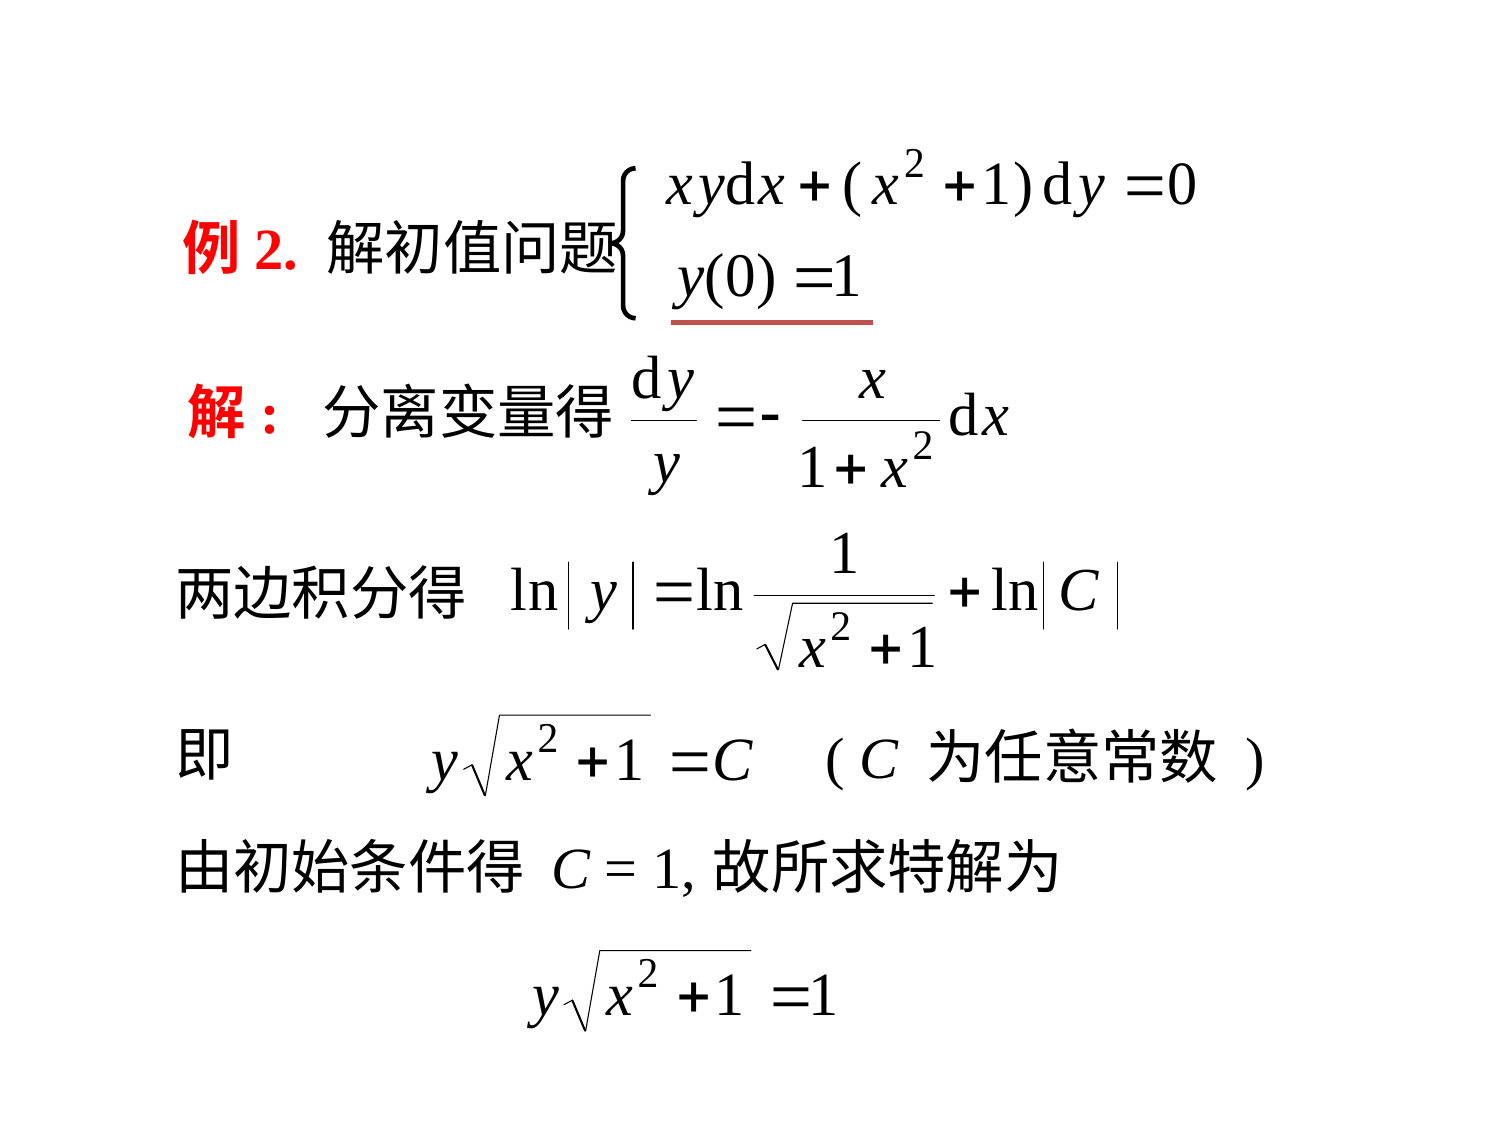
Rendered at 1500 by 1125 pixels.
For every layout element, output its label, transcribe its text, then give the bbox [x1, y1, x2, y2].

text_box 故所求特解为 [698, 822, 1161, 908]
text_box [508, 522, 1124, 675]
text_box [668, 247, 874, 315]
title 例2. 解初值问题 [636, 203, 644, 316]
text_box 即 [160, 710, 298, 795]
title 例2. 解初值问题 [167, 203, 627, 316]
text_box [422, 709, 759, 800]
text_box 两边积分得 [160, 549, 503, 634]
text_box ( C 为任意常数 ) [810, 712, 1286, 798]
text_box 由初始条件得 C = 1, [160, 822, 698, 908]
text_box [660, 138, 1199, 223]
text_box [610, 168, 636, 319]
text_box 解: 分离变量得 [173, 367, 621, 453]
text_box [522, 945, 836, 1036]
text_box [627, 347, 1011, 500]
